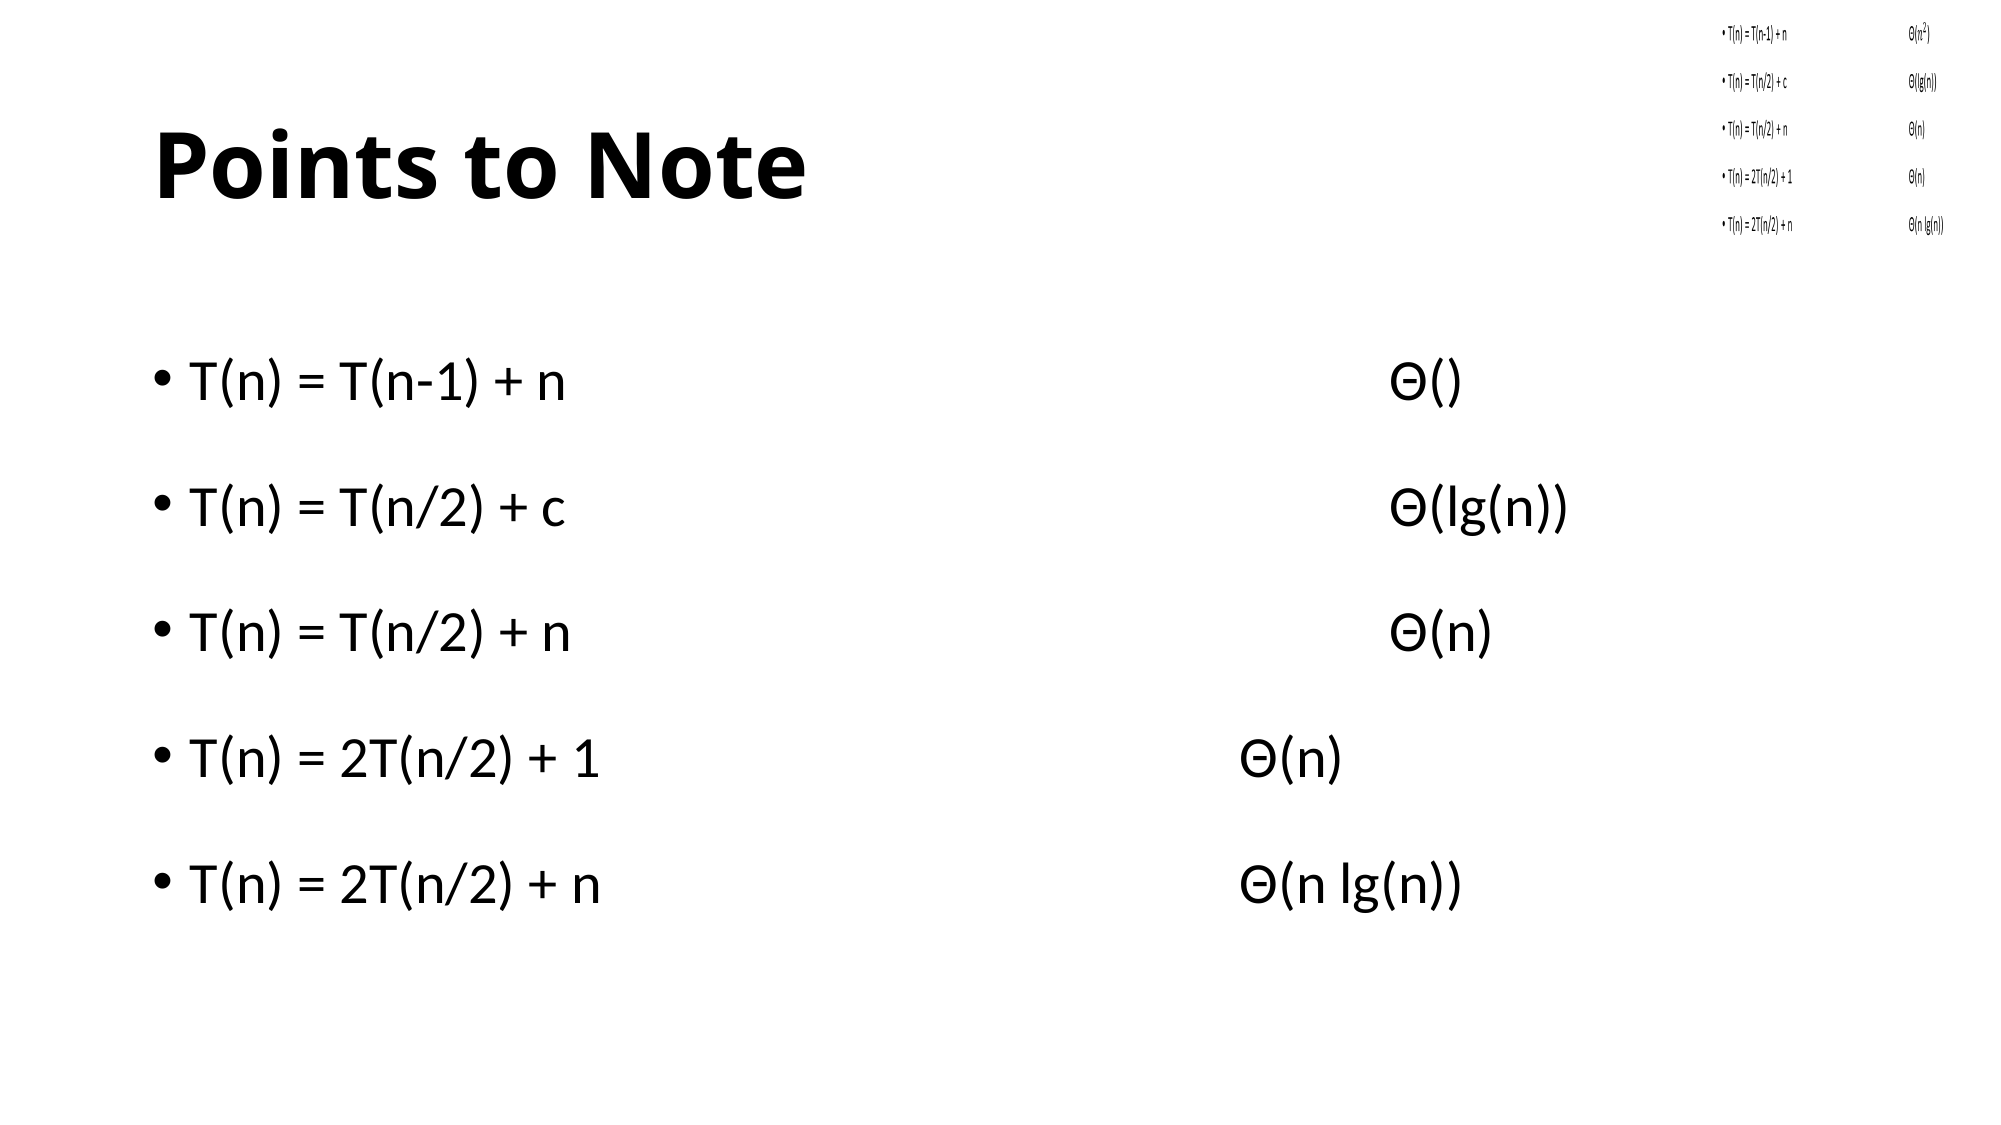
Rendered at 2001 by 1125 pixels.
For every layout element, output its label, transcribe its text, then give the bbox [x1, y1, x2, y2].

title Points to Note [137, 59, 1717, 278]
picture [1717, 7, 1988, 278]
